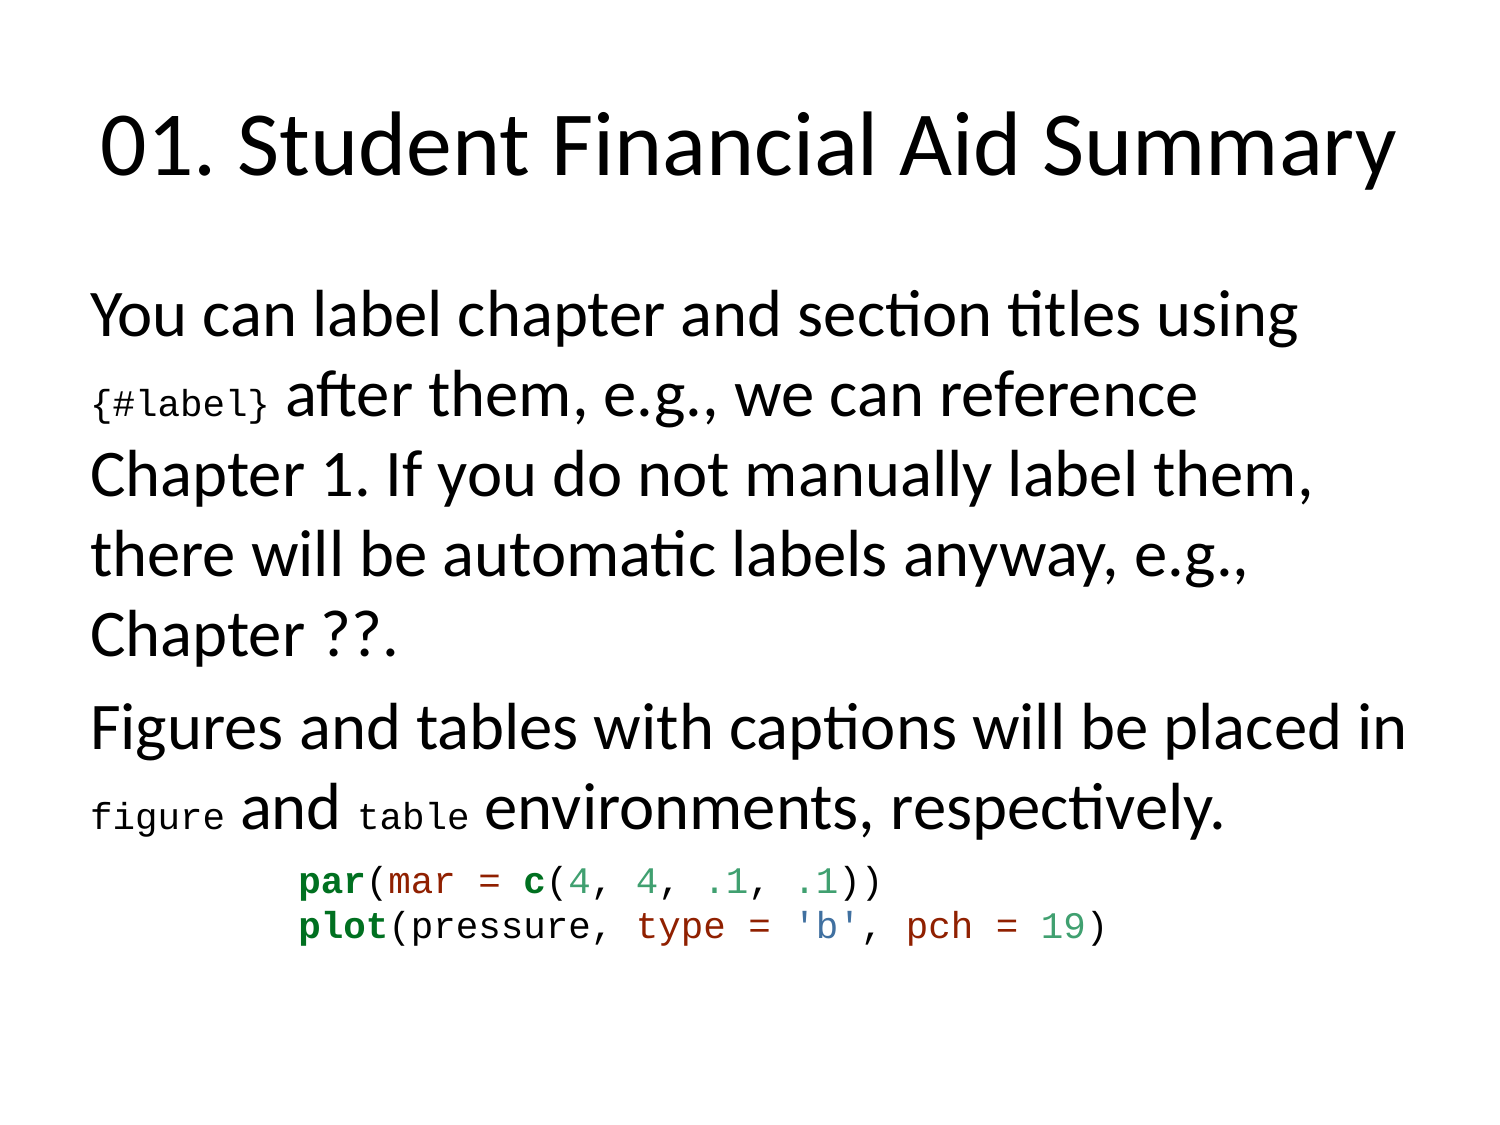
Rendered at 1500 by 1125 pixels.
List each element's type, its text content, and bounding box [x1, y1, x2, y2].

title 01. Student Financial Aid Summary [75, 45, 1425, 233]
list You can label chapter and section titles using {#label} after them, e.g., we can reference Chapter 1. If you do not manually label them, there will be automatic labels anyway, e.g., Chapter ??. Figures and tables with captions will be placed in figure and table environments, respectively. par(mar = c(4, 4, .1, .1)) plot(pressure, type = 'b', pch = 19) [75, 262, 1425, 1005]
